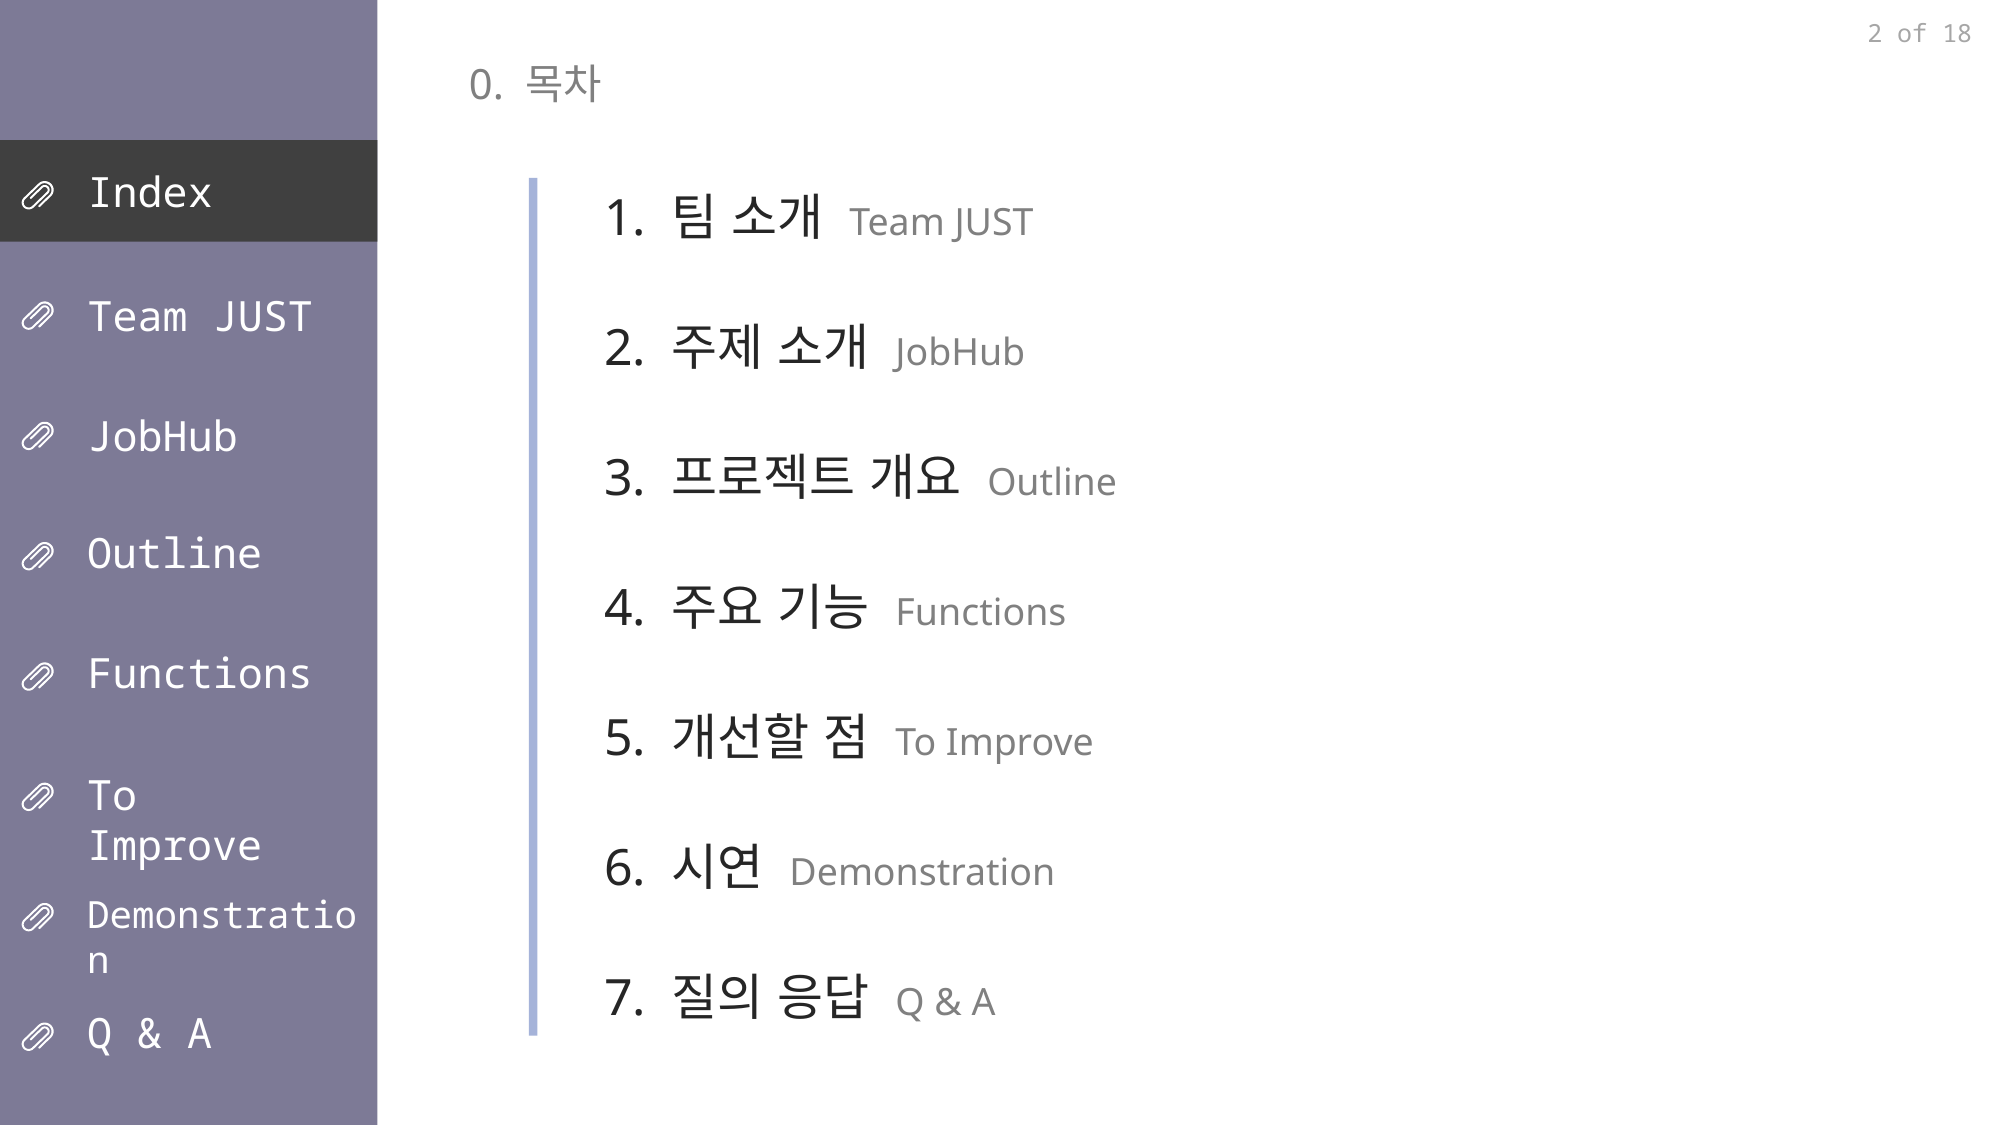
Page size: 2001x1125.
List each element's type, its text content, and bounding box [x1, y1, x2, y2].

text_box Functions [72, 639, 348, 705]
text_box 0. 목차 [454, 50, 1079, 116]
text_box Demonstration [72, 883, 386, 989]
text_box Q & A [72, 999, 347, 1065]
text_box [21, 1022, 54, 1051]
text_box [21, 181, 54, 210]
text_box [0, 0, 378, 139]
text_box [0, 243, 378, 1125]
text_box [528, 177, 538, 1037]
text_box [21, 782, 54, 812]
text_box 1. 팀 소개 Team JUST 2. 주제 소개 JobHub 3. 프로젝트 개요 Outline 4. 주요 기능 Functions 5. 개선할 점 To Improve 6. 시연 Demonstration 7. 질의 응답 Q & A [589, 177, 1872, 1033]
text_box [0, 139, 378, 243]
text_box JobHub [72, 401, 348, 467]
text_box Outline [72, 519, 347, 585]
text_box [21, 421, 54, 451]
text_box [21, 542, 54, 571]
text_box [21, 301, 54, 330]
text_box To Improve [72, 760, 347, 876]
text_box Index [72, 158, 348, 224]
text_box Team JUST [72, 282, 348, 347]
text_box [21, 903, 54, 932]
text_box [21, 662, 54, 691]
text_box 2 of 18 [1837, 10, 2000, 56]
